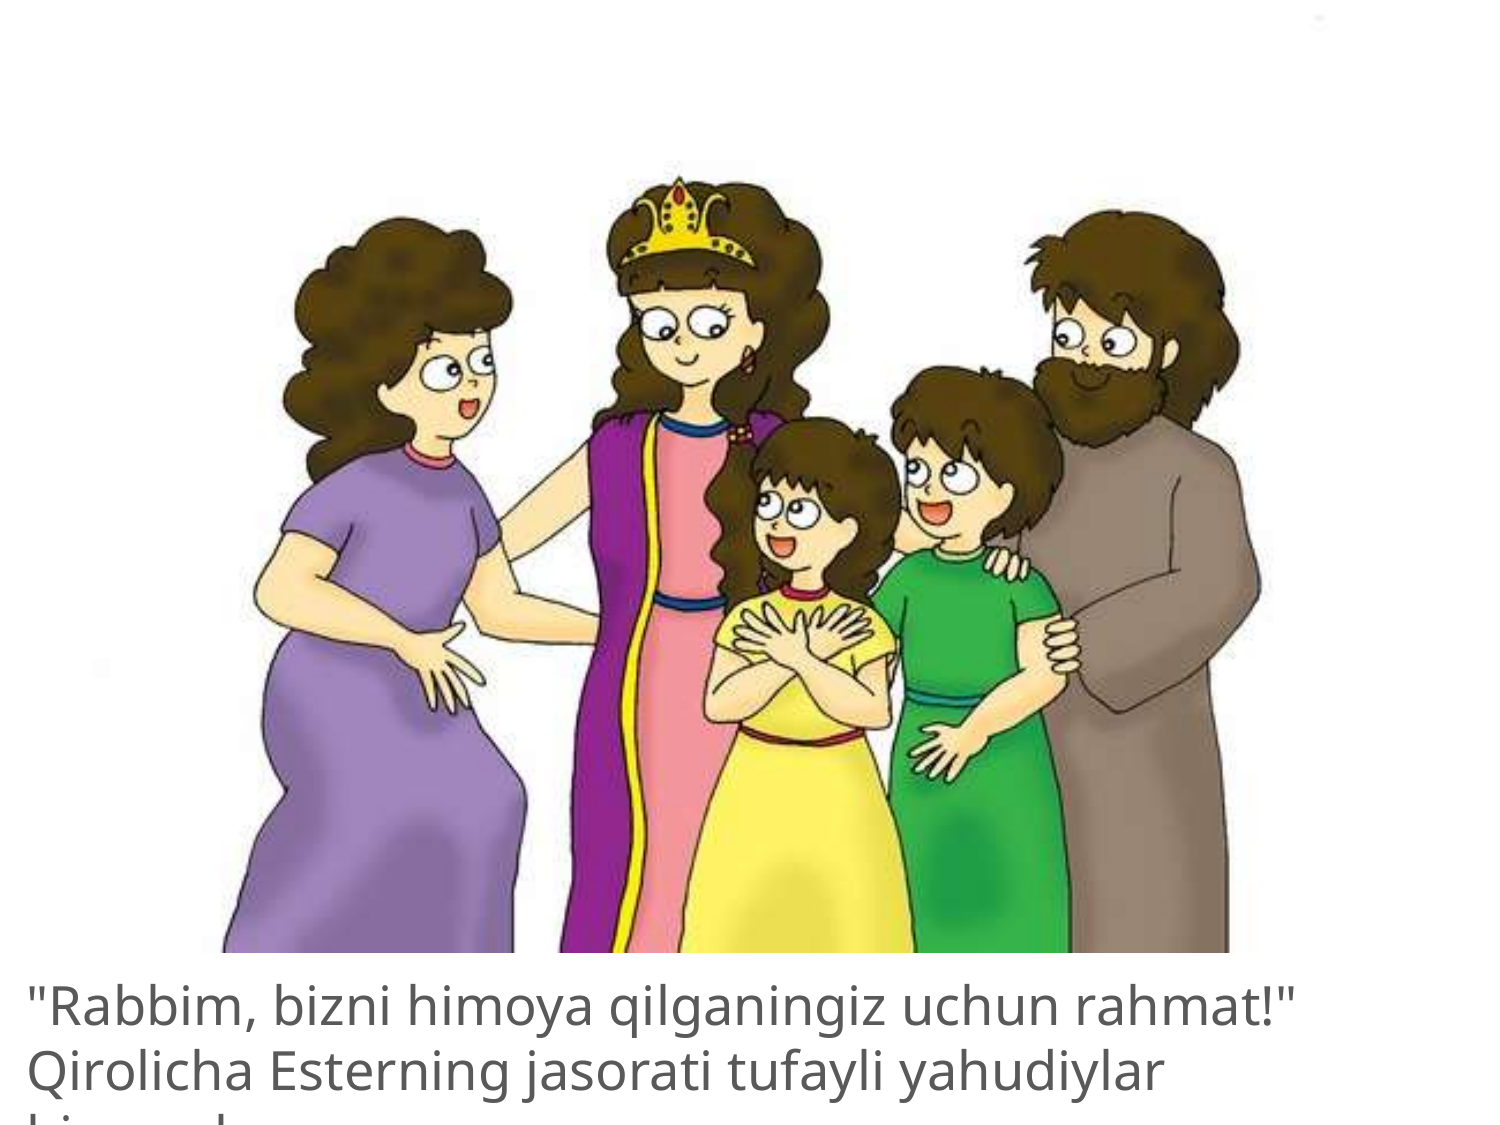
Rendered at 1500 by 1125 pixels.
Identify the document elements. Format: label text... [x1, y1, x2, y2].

text_box "Rabbim, bizni himoya qilganingiz uchun rahmat!" Qirolicha Esterning jasorati tufayli yahudiylar himoyalangan. [11, 964, 1498, 1125]
picture [0, 0, 1500, 953]
